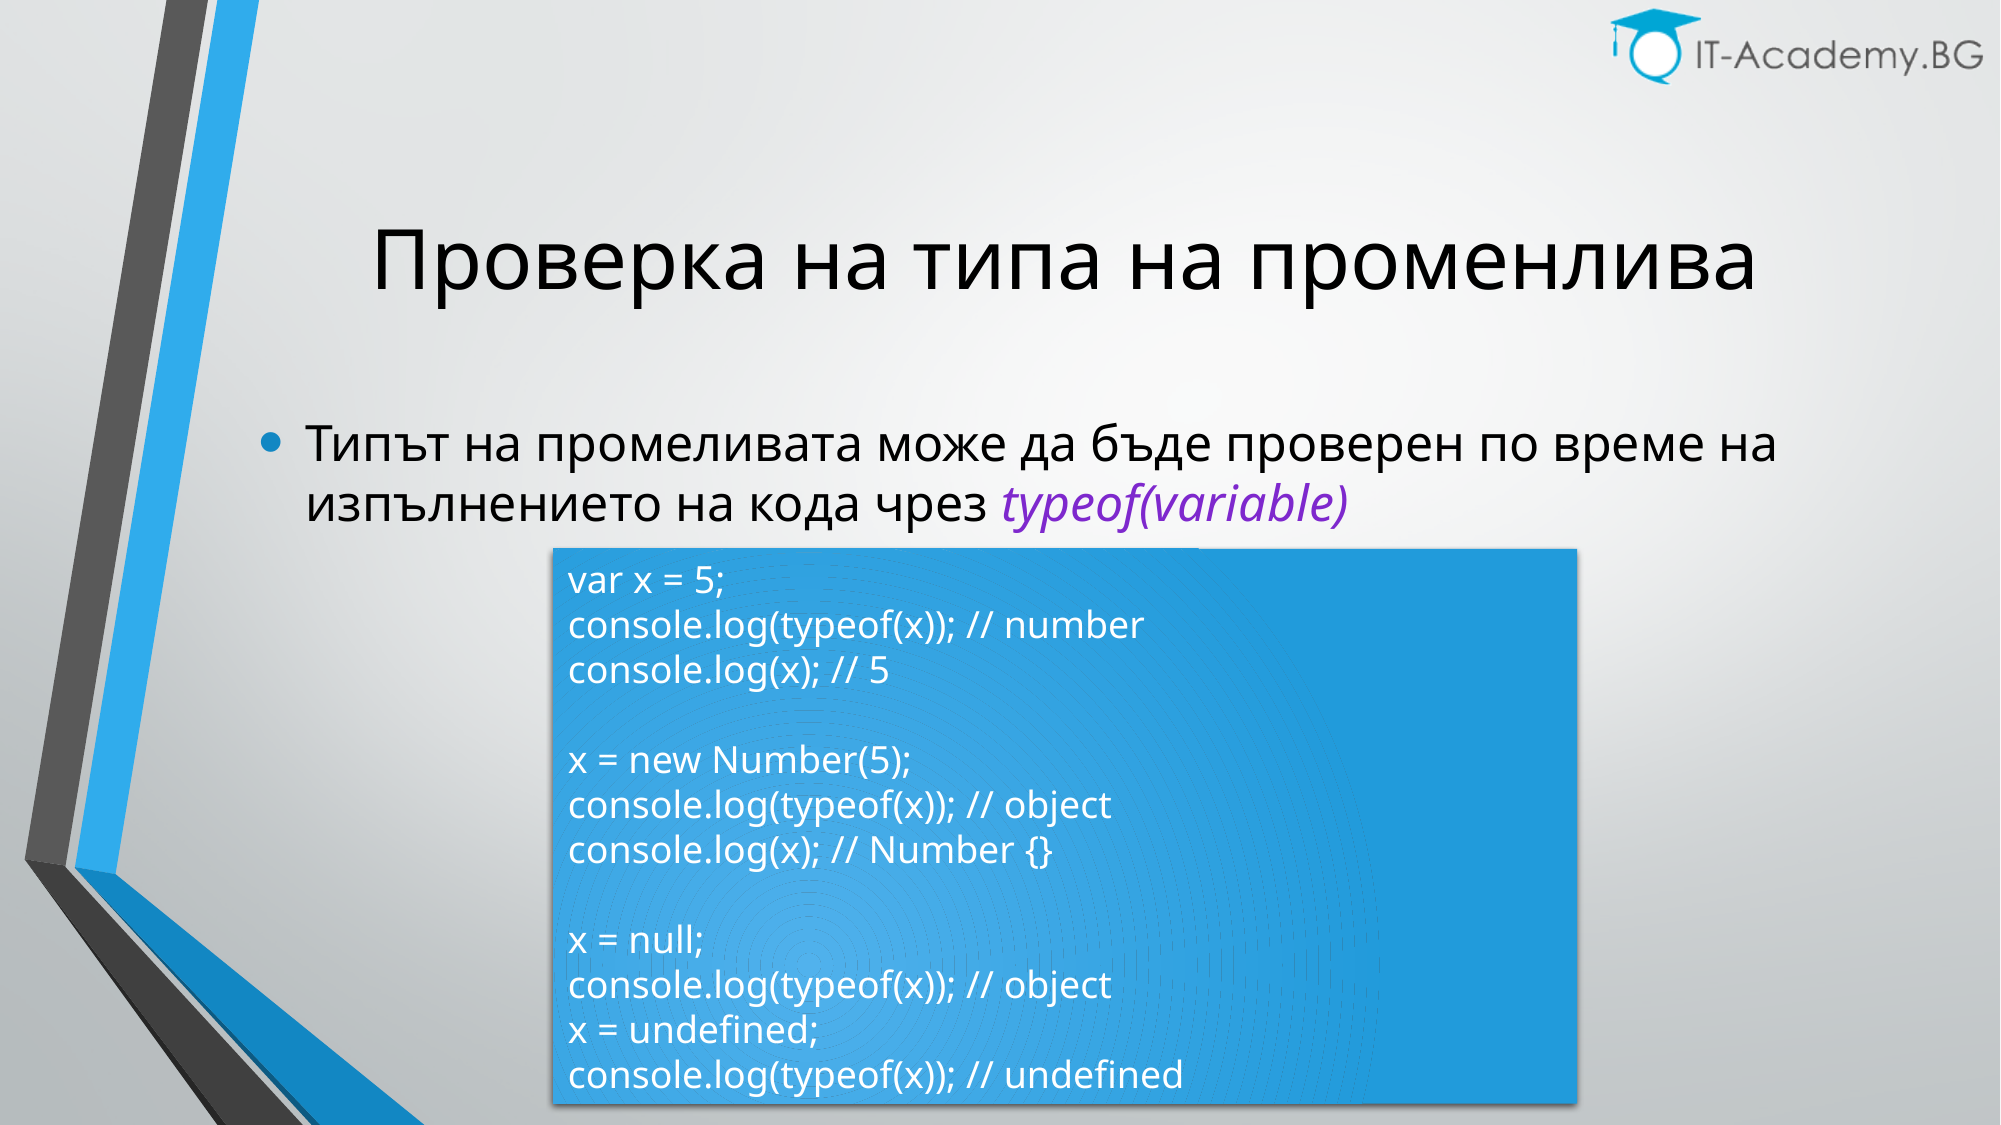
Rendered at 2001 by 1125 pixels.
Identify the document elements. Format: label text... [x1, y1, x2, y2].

list Типът на промеливата може да бъде проверен по време на изпълнението на кода чрез typeof(variable) [243, 329, 1887, 614]
title Проверка на типа на променлива [243, 112, 1887, 329]
picture [1609, 7, 1985, 94]
text_box var x = 5; console.log(typeof(x)); // number console.log(x); // 5 x = new Number(5); console.log(typeof(x)); // object console.log(x); // Number {} x = null; console.log(typeof(x)); // object x = undefined; console.log(typeof(x)); // undefined [553, 548, 1578, 1104]
